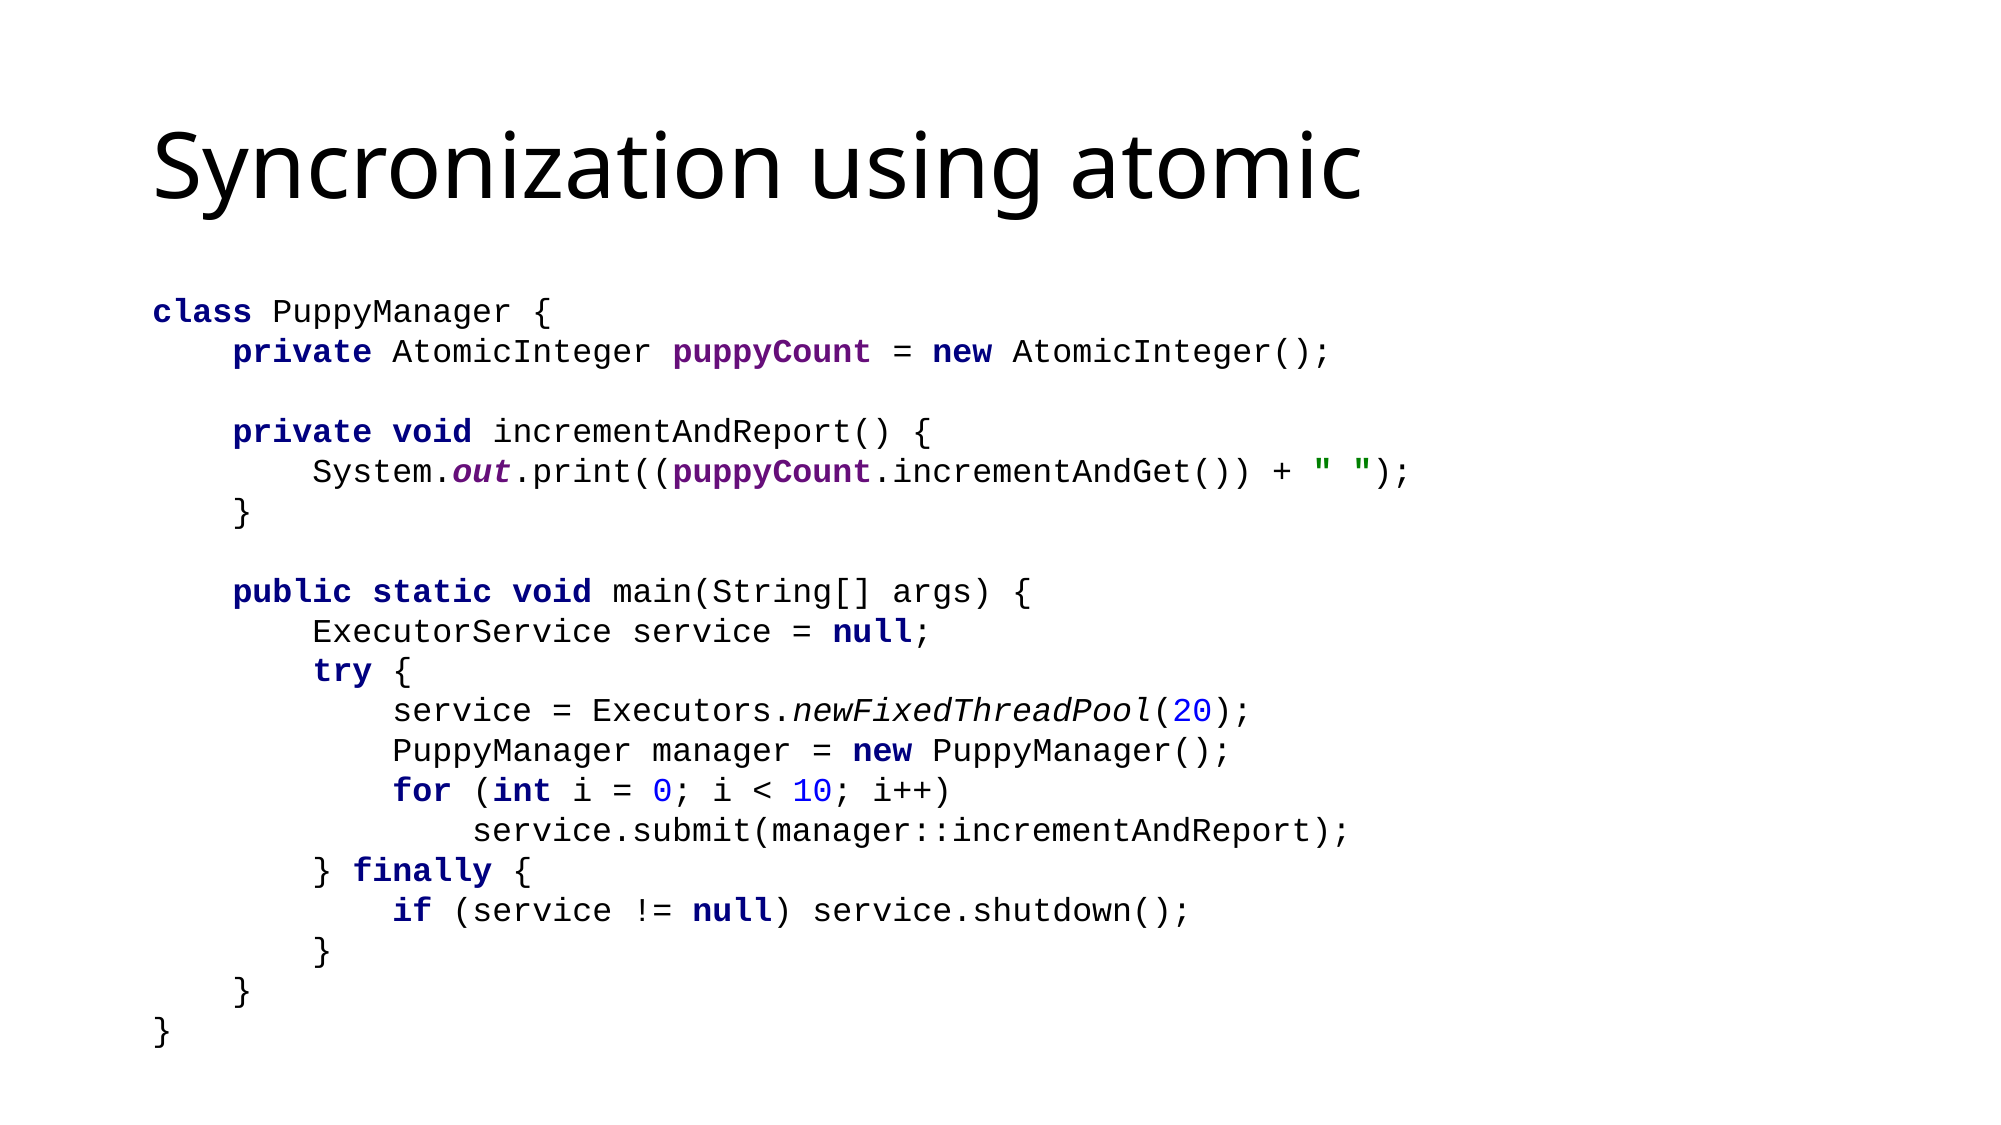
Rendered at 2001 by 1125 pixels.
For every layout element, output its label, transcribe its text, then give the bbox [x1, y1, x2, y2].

title Syncronization using atomic [137, 59, 1863, 278]
list class PuppyManager { private AtomicInteger puppyCount = new AtomicInteger(); private void incrementAndReport() { System.out.print((puppyCount.incrementAndGet()) + " "); } public static void main(String[] args) { ExecutorService service = null; try { service = Executors.newFixedThreadPool(20); PuppyManager manager = new PuppyManager(); for (int i = 0; i < 10; i++) service.submit(manager::incrementAndReport); } finally { if (service != null) service.shutdown(); } } } [137, 281, 1444, 1056]
